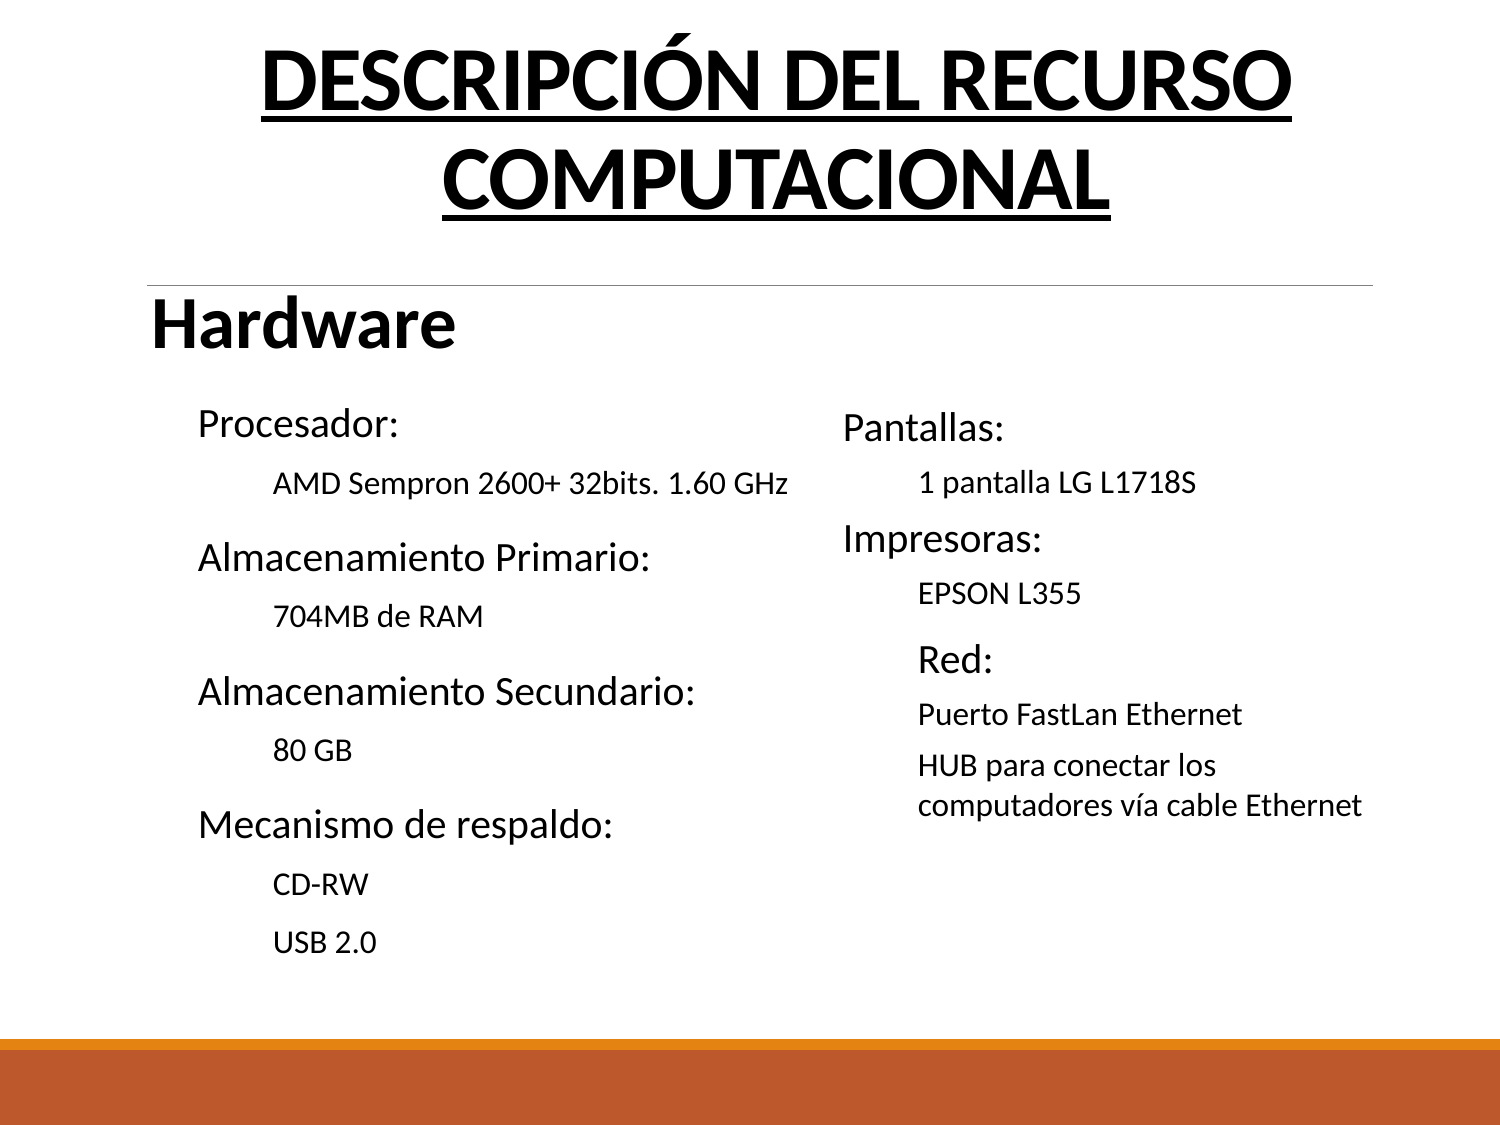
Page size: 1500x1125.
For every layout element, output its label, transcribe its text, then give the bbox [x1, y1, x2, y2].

list Procesador: AMD Sempron 2600+ 32bits. 1.60 GHz Almacenamiento Primario: 704MB de RAM Almacenamiento Secundario: 80 GB Mecanismo de respaldo: CD-RW USB 2.0 [183, 388, 823, 973]
text_box Hardware [88, 262, 521, 386]
title DESCRIPCIÓN DEL RECURSO COMPUTACIONAL [129, 21, 1424, 240]
text_box Pantallas: 1 pantalla LG L1718S Impresoras: EPSON L355 Red: Puerto FastLan Ethernet HUB para conectar los computadores vía cable Ethernet [827, 385, 1420, 969]
